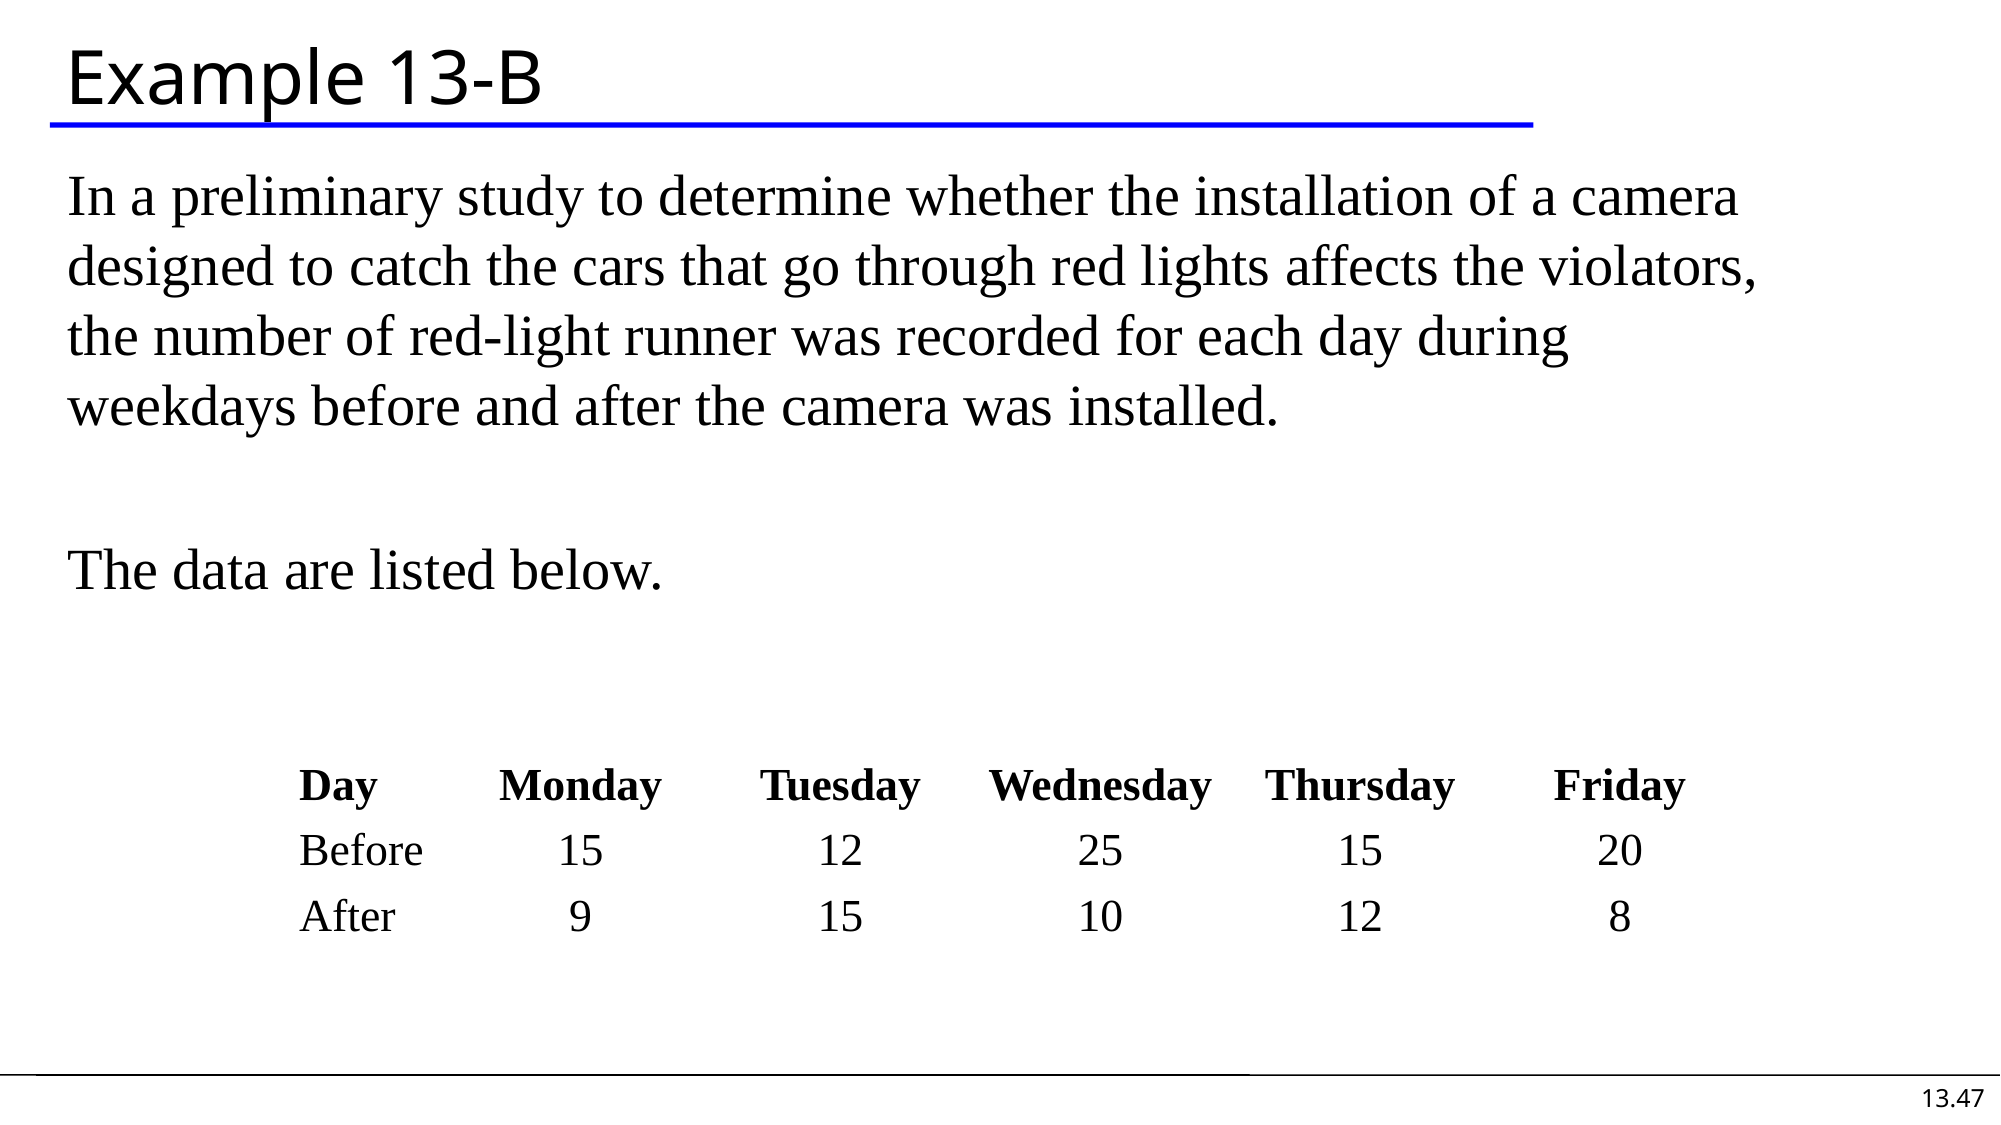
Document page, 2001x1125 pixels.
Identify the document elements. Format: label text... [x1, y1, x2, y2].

table_header Thursday [1230, 752, 1490, 818]
slide_number 13.47 [1583, 1074, 2000, 1125]
table_header Wednesday [970, 752, 1230, 818]
table_cell 25 [970, 818, 1230, 883]
table_cell 15 [451, 818, 711, 883]
table_cell After [284, 883, 451, 949]
table_header Tuesday [711, 752, 970, 818]
table_cell Before [284, 818, 451, 883]
table_cell 8 [1490, 883, 1750, 949]
table_cell 15 [1230, 818, 1490, 883]
table_cell 15 [711, 883, 970, 949]
table_cell 12 [1230, 883, 1490, 949]
table_cell 10 [970, 883, 1230, 949]
table_header Monday [451, 752, 711, 818]
table_cell 20 [1490, 818, 1750, 883]
list In a preliminary study to determine whether the installation of a camera designed to catch the cars that go through red lights affects the violators, the number of red-light runner was recorded for each day during weekdays before and after the camera was installed. The data are listed below. [52, 149, 1825, 1050]
table_cell 9 [451, 883, 711, 949]
table_header Day [284, 752, 451, 818]
table_cell 12 [711, 818, 970, 883]
table_header Friday [1490, 752, 1750, 818]
title Example 13-B [50, 24, 1967, 125]
